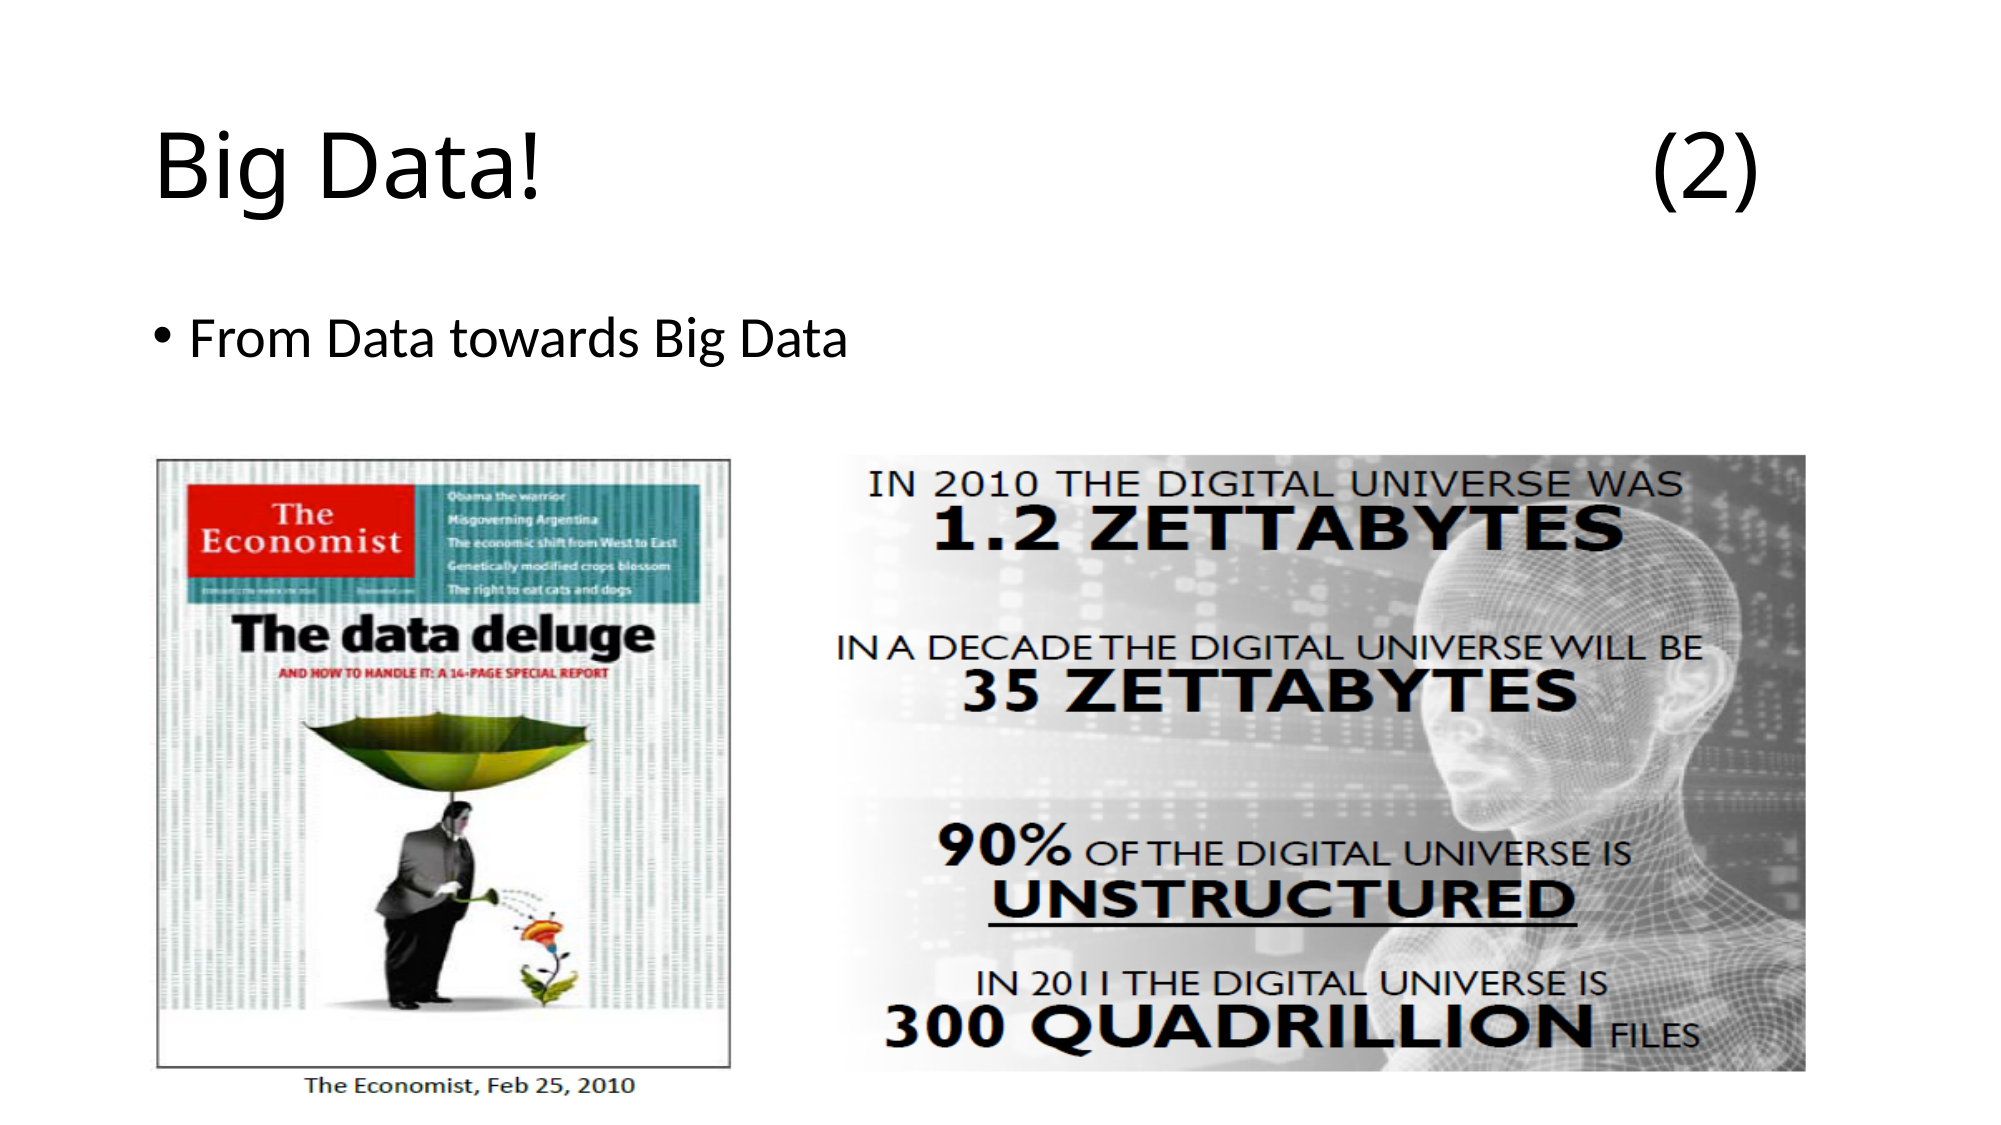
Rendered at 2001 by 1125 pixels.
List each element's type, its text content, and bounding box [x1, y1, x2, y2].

picture [149, 431, 1806, 1109]
title Big Data! (2) [137, 59, 1863, 278]
list From Data towards Big Data [137, 299, 1863, 1014]
